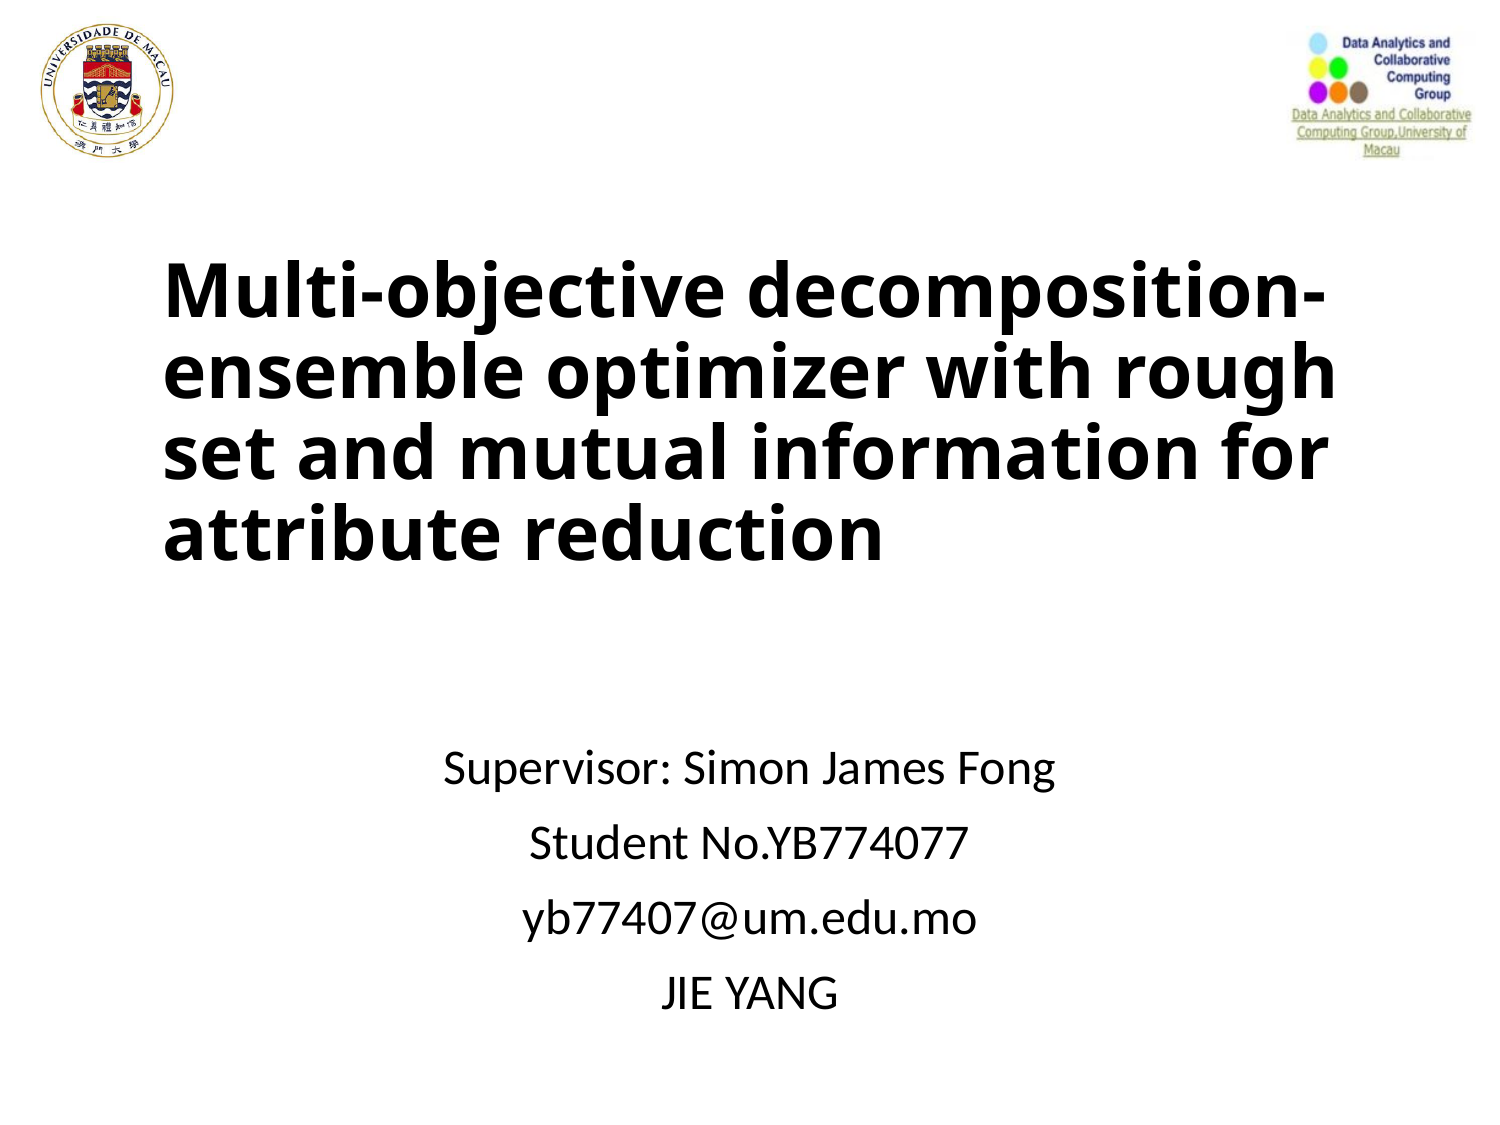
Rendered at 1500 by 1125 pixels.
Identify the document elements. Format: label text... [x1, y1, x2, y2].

subtitle Supervisor: Simon James Fong Student No.YB774077 yb77407@um.edu.mo JIE YANG [187, 733, 1313, 1084]
title Multi-objective decomposition-ensemble optimizer with rough set and mutual information for attribute reduction [147, 217, 1423, 585]
picture [1283, 20, 1479, 163]
picture [29, 14, 183, 163]
